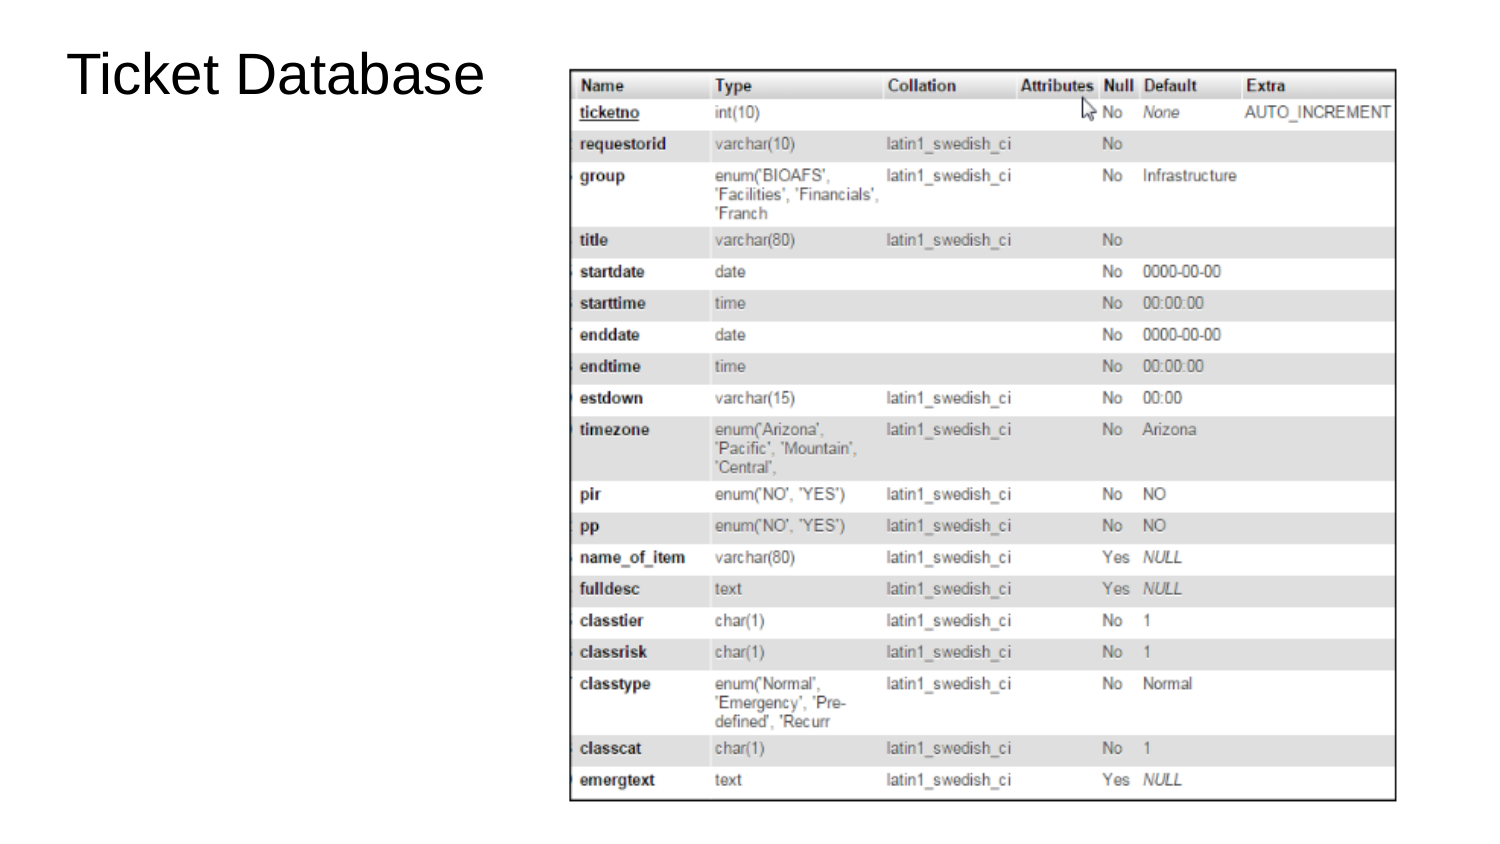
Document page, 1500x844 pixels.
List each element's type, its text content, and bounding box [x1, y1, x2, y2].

title Ticket Database [51, 20, 1449, 115]
picture [562, 63, 1419, 808]
